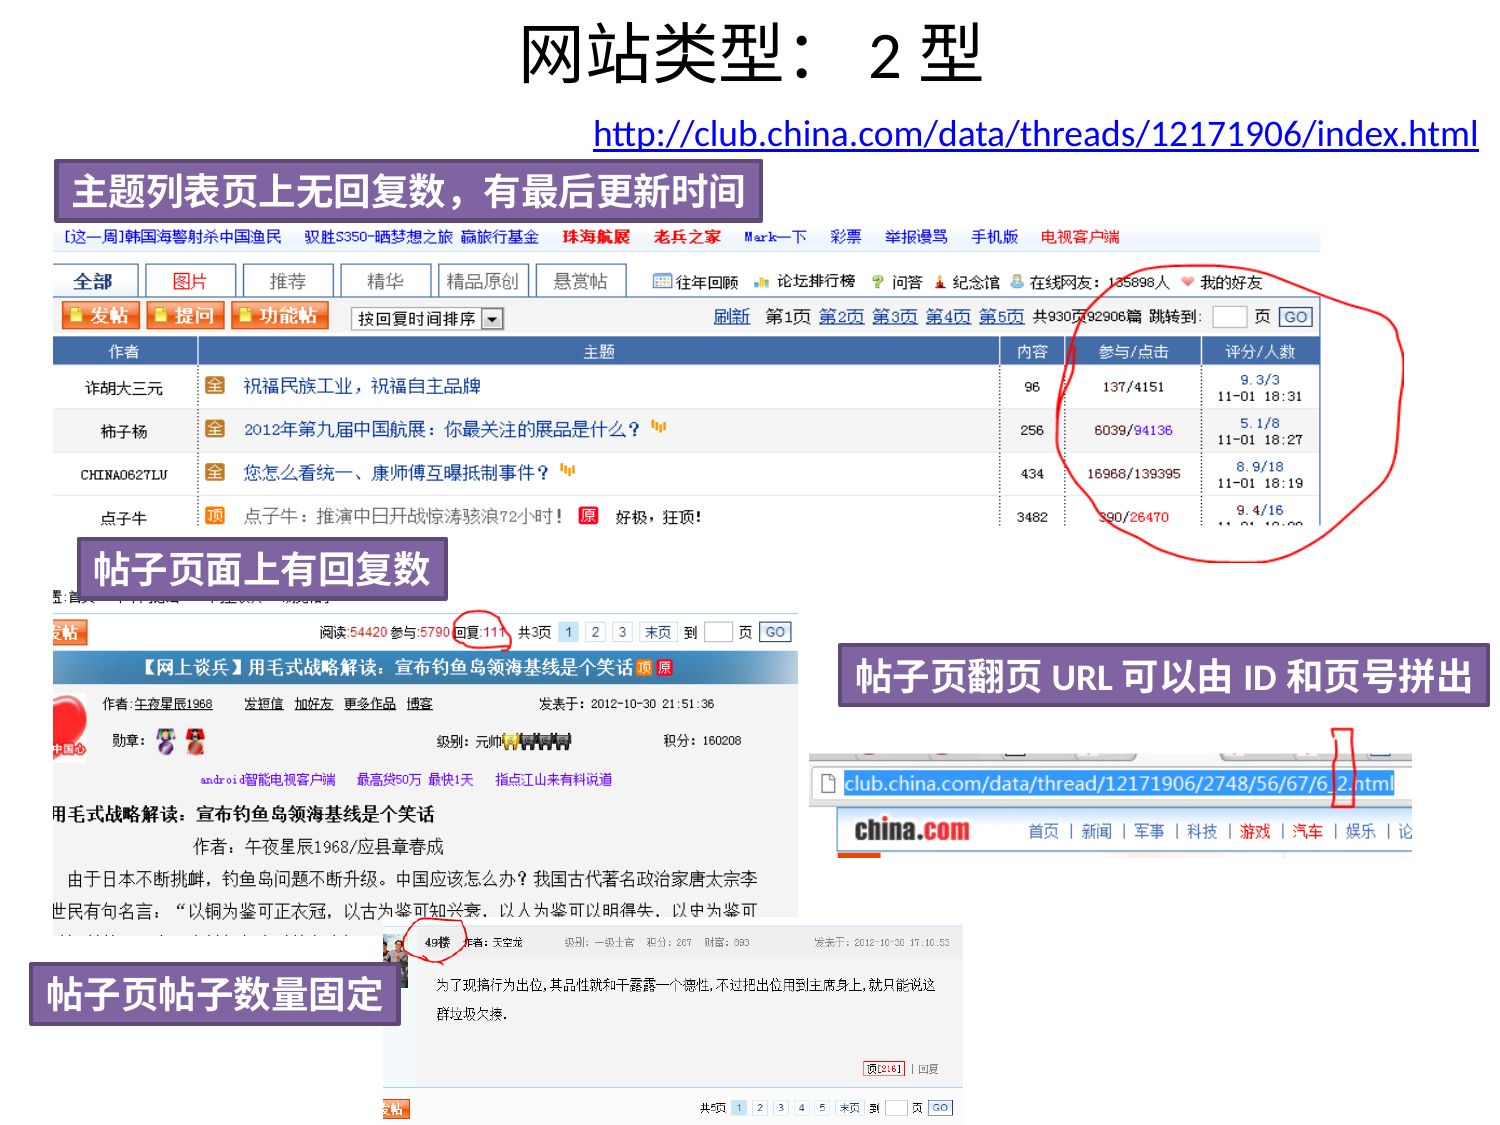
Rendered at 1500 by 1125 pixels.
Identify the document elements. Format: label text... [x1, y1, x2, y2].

text_box 主题列表页上无回复数，有最后更新时间 [54, 159, 763, 218]
text_box 帖子页翻页URL可以由ID和页号拼出 [838, 643, 1490, 707]
text_box http://club.china.com/data/threads/12171906/index.html [578, 101, 1494, 162]
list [52, 219, 1404, 563]
picture [52, 585, 963, 1125]
title 网站类型：2型 [76, 0, 1427, 104]
text_box 帖子页面上有回复数 [77, 571, 448, 584]
picture [808, 727, 1412, 858]
text_box 帖子页帖子数量固定 [29, 962, 378, 1026]
